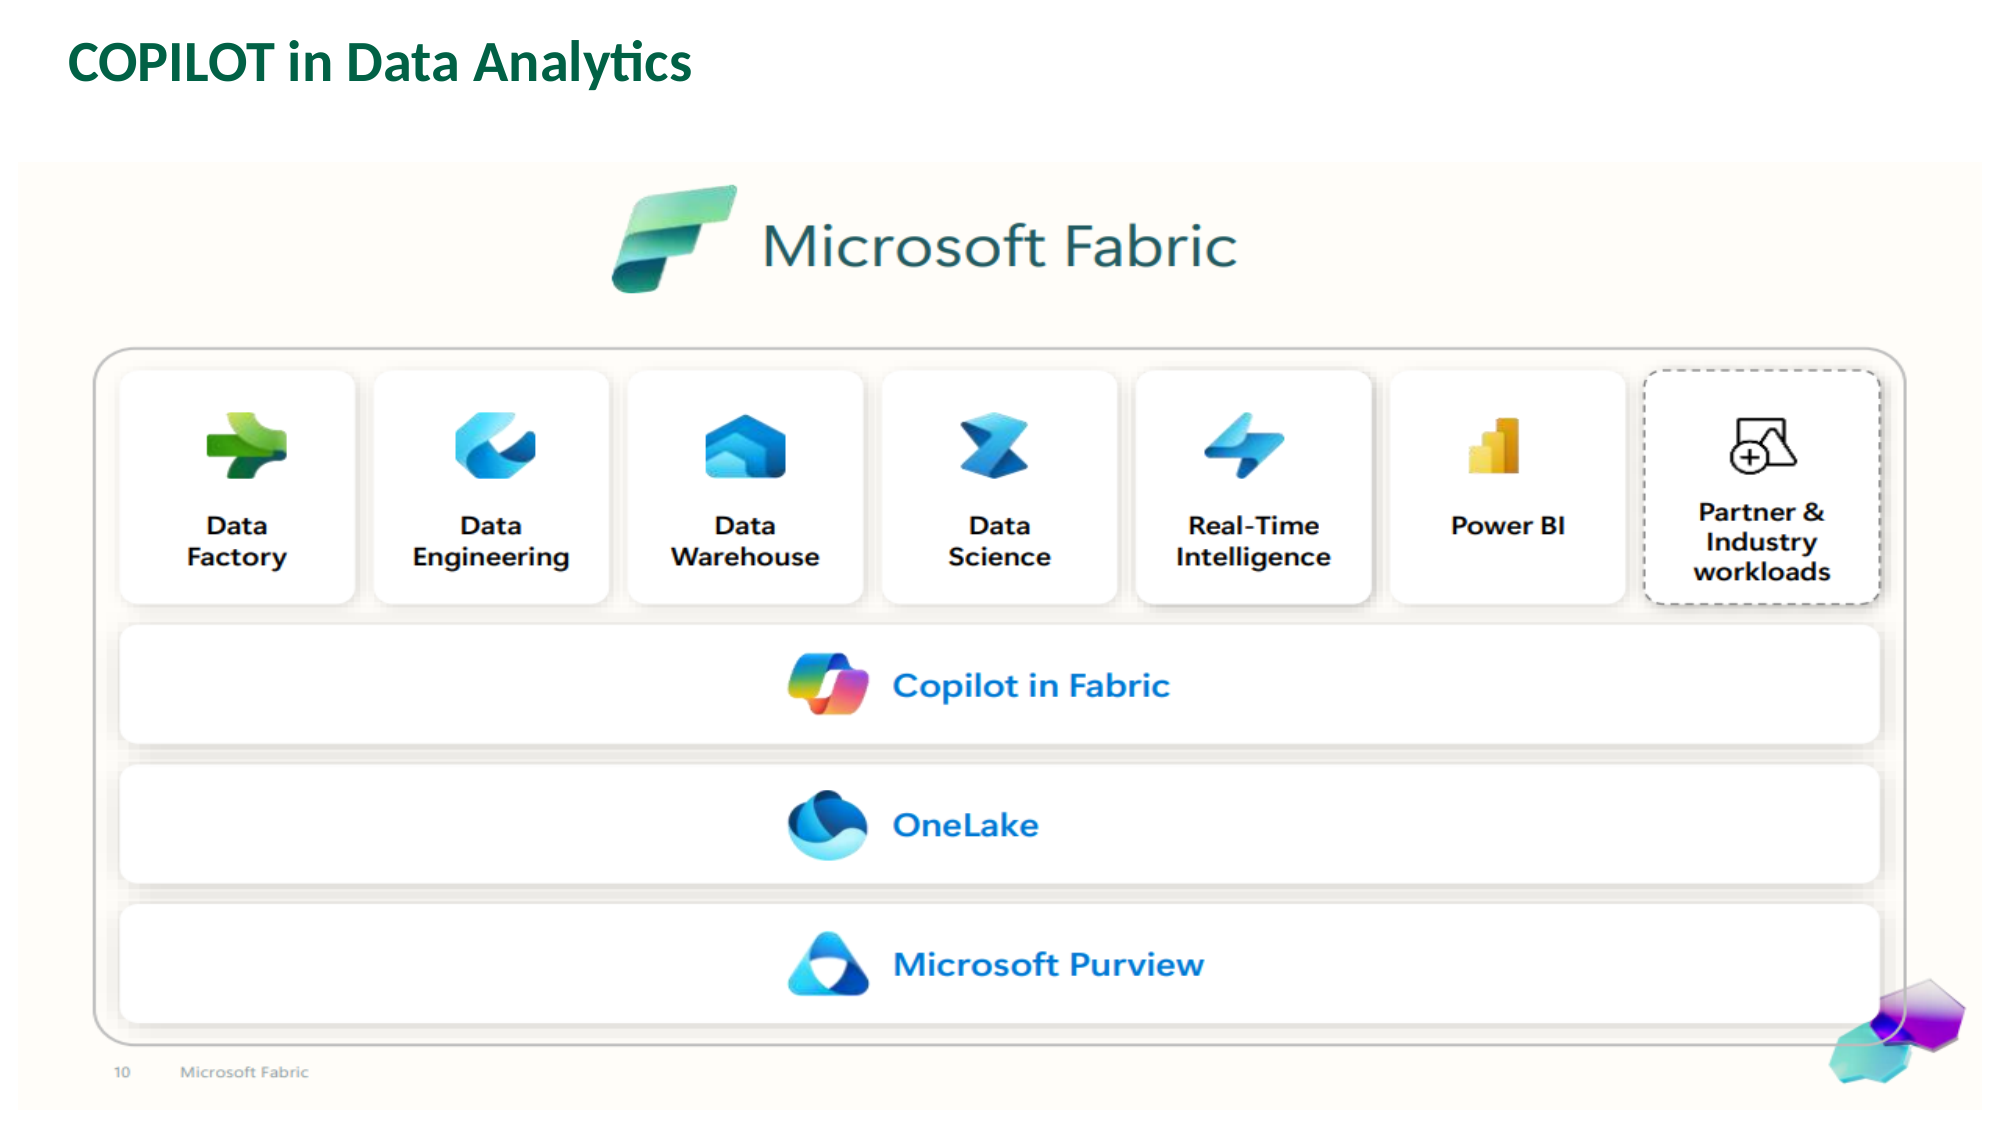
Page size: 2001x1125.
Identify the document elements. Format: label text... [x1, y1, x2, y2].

text_box COPILOT in Data Analytics [53, 33, 1713, 104]
picture [18, 162, 1982, 1110]
